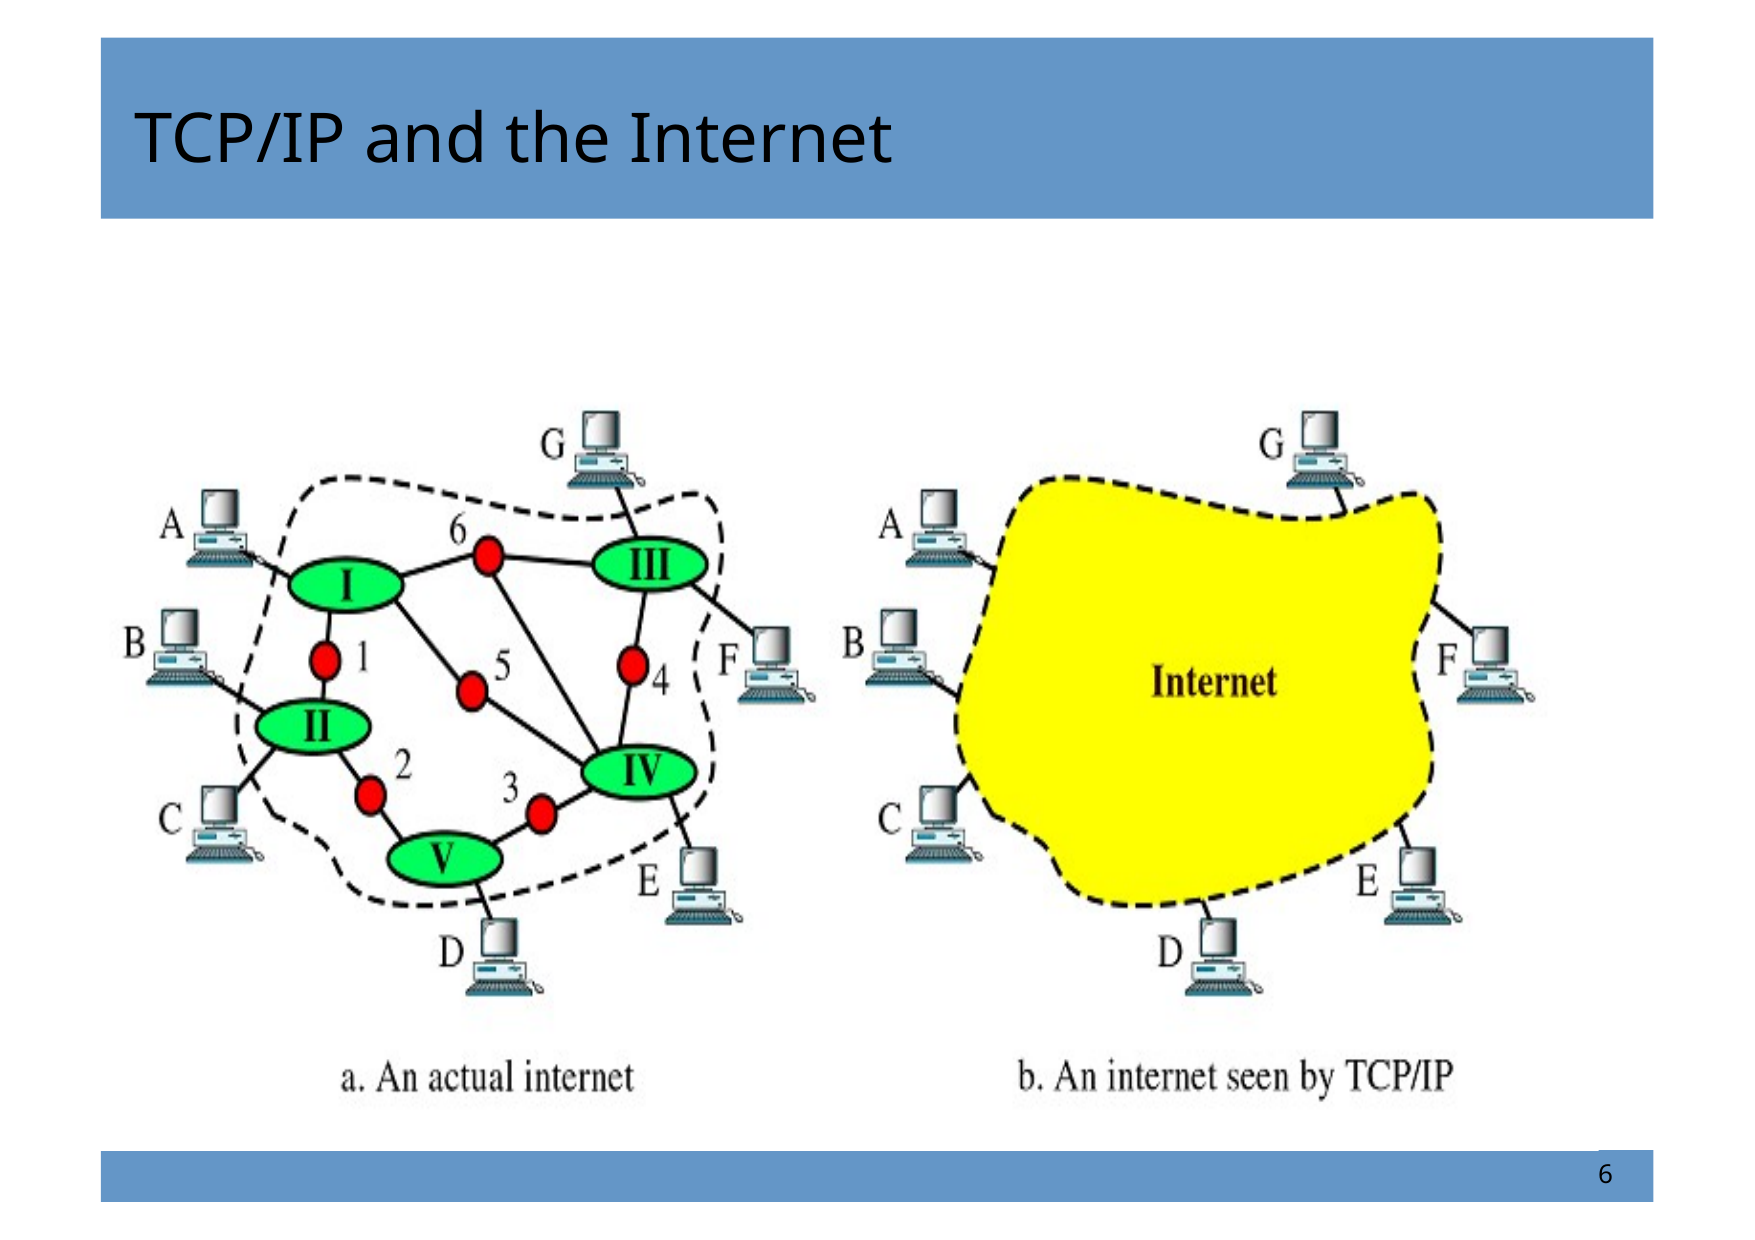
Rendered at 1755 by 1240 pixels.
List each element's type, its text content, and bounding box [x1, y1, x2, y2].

text_box [64, 326, 1599, 1151]
text_box TCP/IP and the Internet [100, 37, 1654, 219]
text_box 6 [100, 1150, 1654, 1202]
